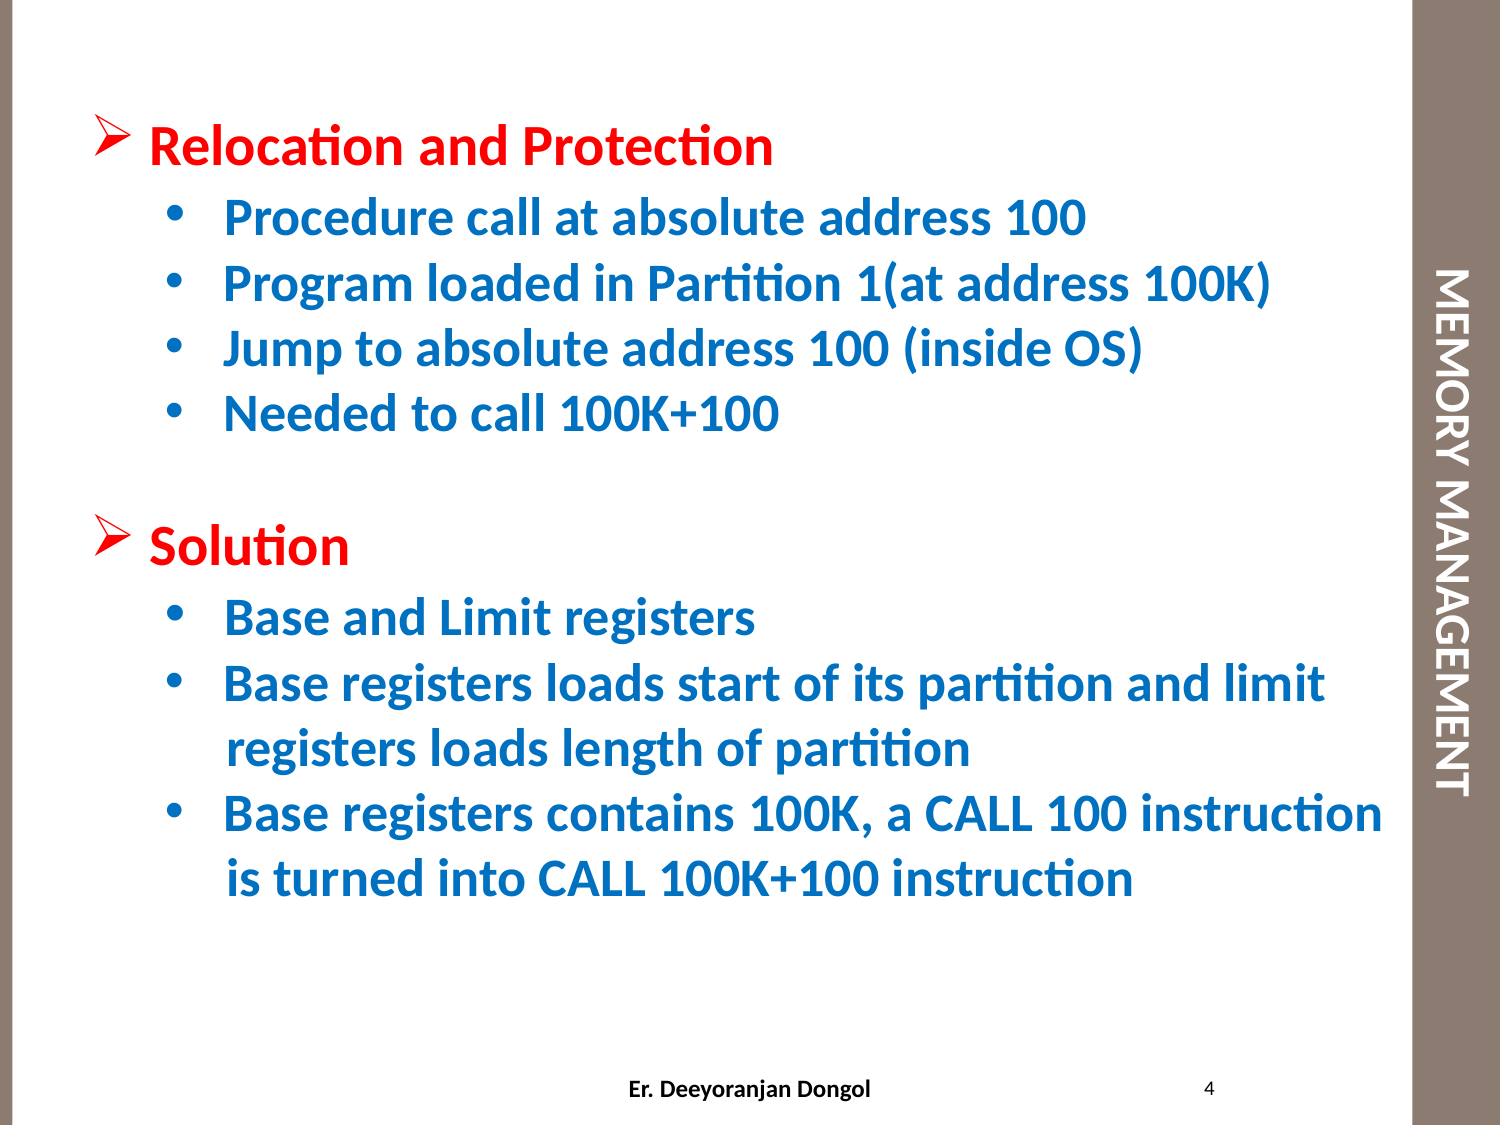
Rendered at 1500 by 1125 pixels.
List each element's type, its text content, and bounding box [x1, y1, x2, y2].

slide_number 4 [1067, 1061, 1230, 1112]
text_box Relocation and Protection Procedure call at absolute address 100 Program loaded in Partition 1(at address 100K) Jump to absolute address 100 (inside OS) Needed to call 100K+100 Solution Base and Limit registers Base registers loads start of its partition and limit registers loads length of partition Base registers contains 100K, a CALL 100 instruction is turned into CALL 100K+100 instruction [75, 99, 1400, 915]
footer Er. Deeyoranjan Dongol [443, 1062, 1057, 1113]
title MEMORY MANAGEMENT [1412, 62, 1500, 1025]
